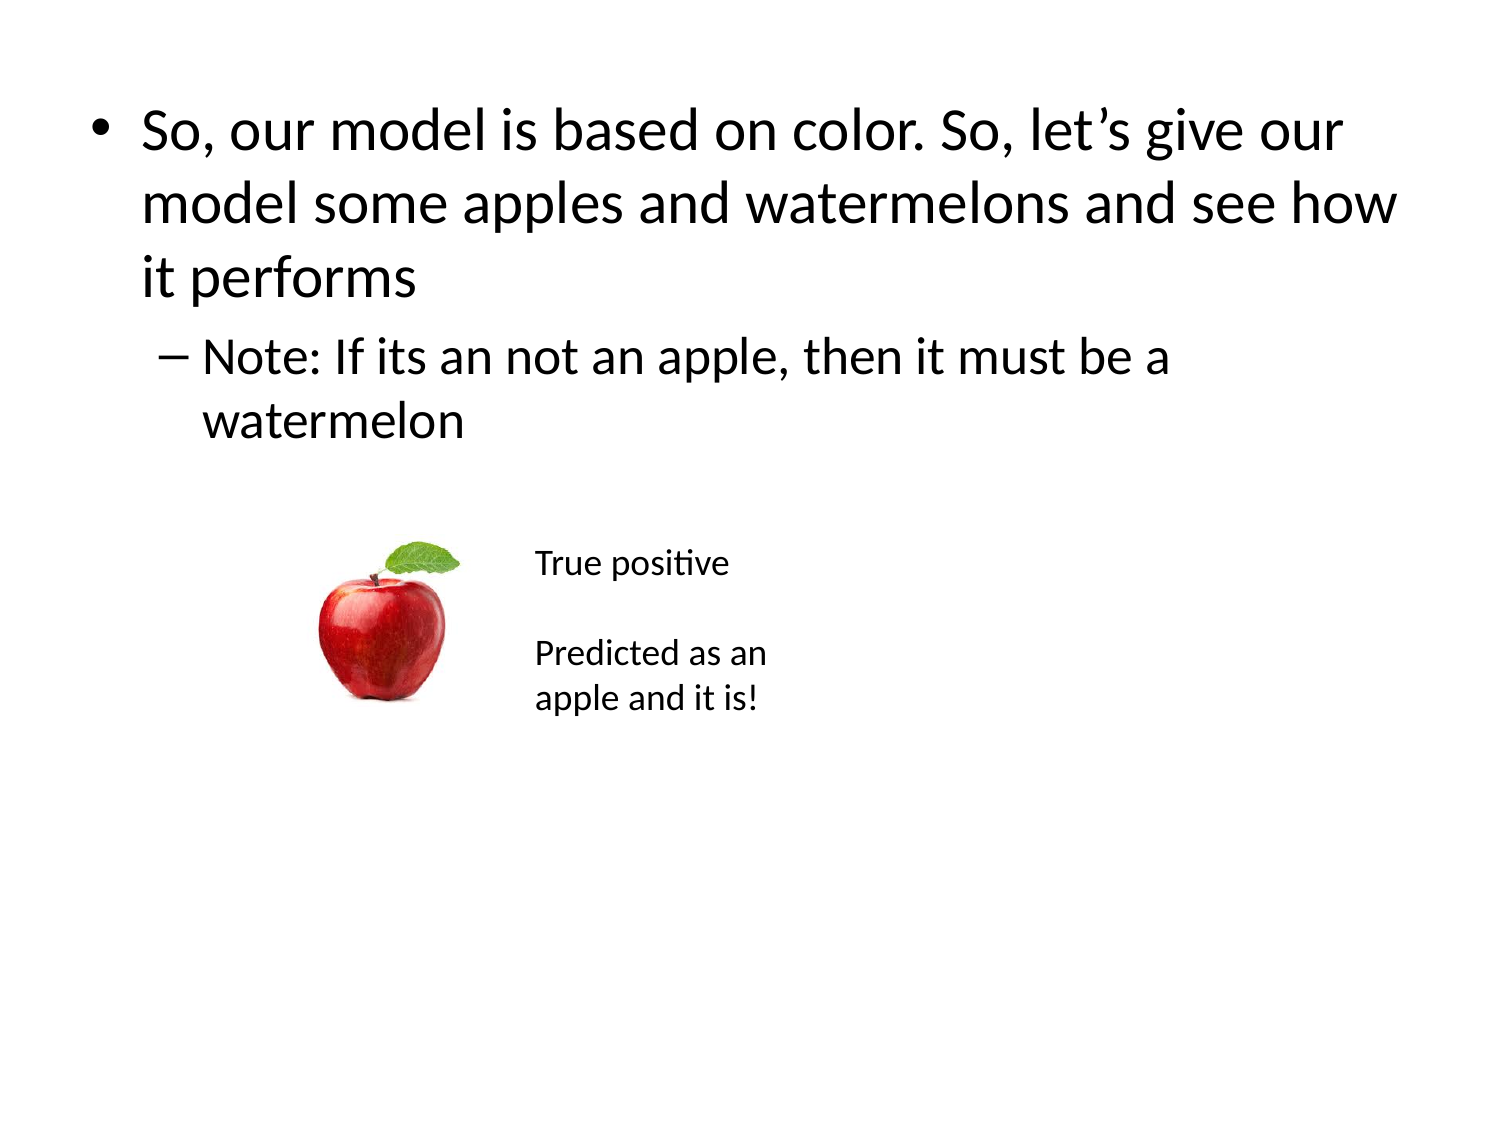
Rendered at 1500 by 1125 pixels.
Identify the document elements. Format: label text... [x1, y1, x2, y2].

picture [294, 534, 474, 707]
text_box True positive Predicted as an apple and it is! [520, 530, 792, 725]
list So, our model is based on color. So, let’s give our model some apples and watermelons and see how it performs Note: If its an not an apple, then it must be a watermelon [75, 81, 1425, 459]
